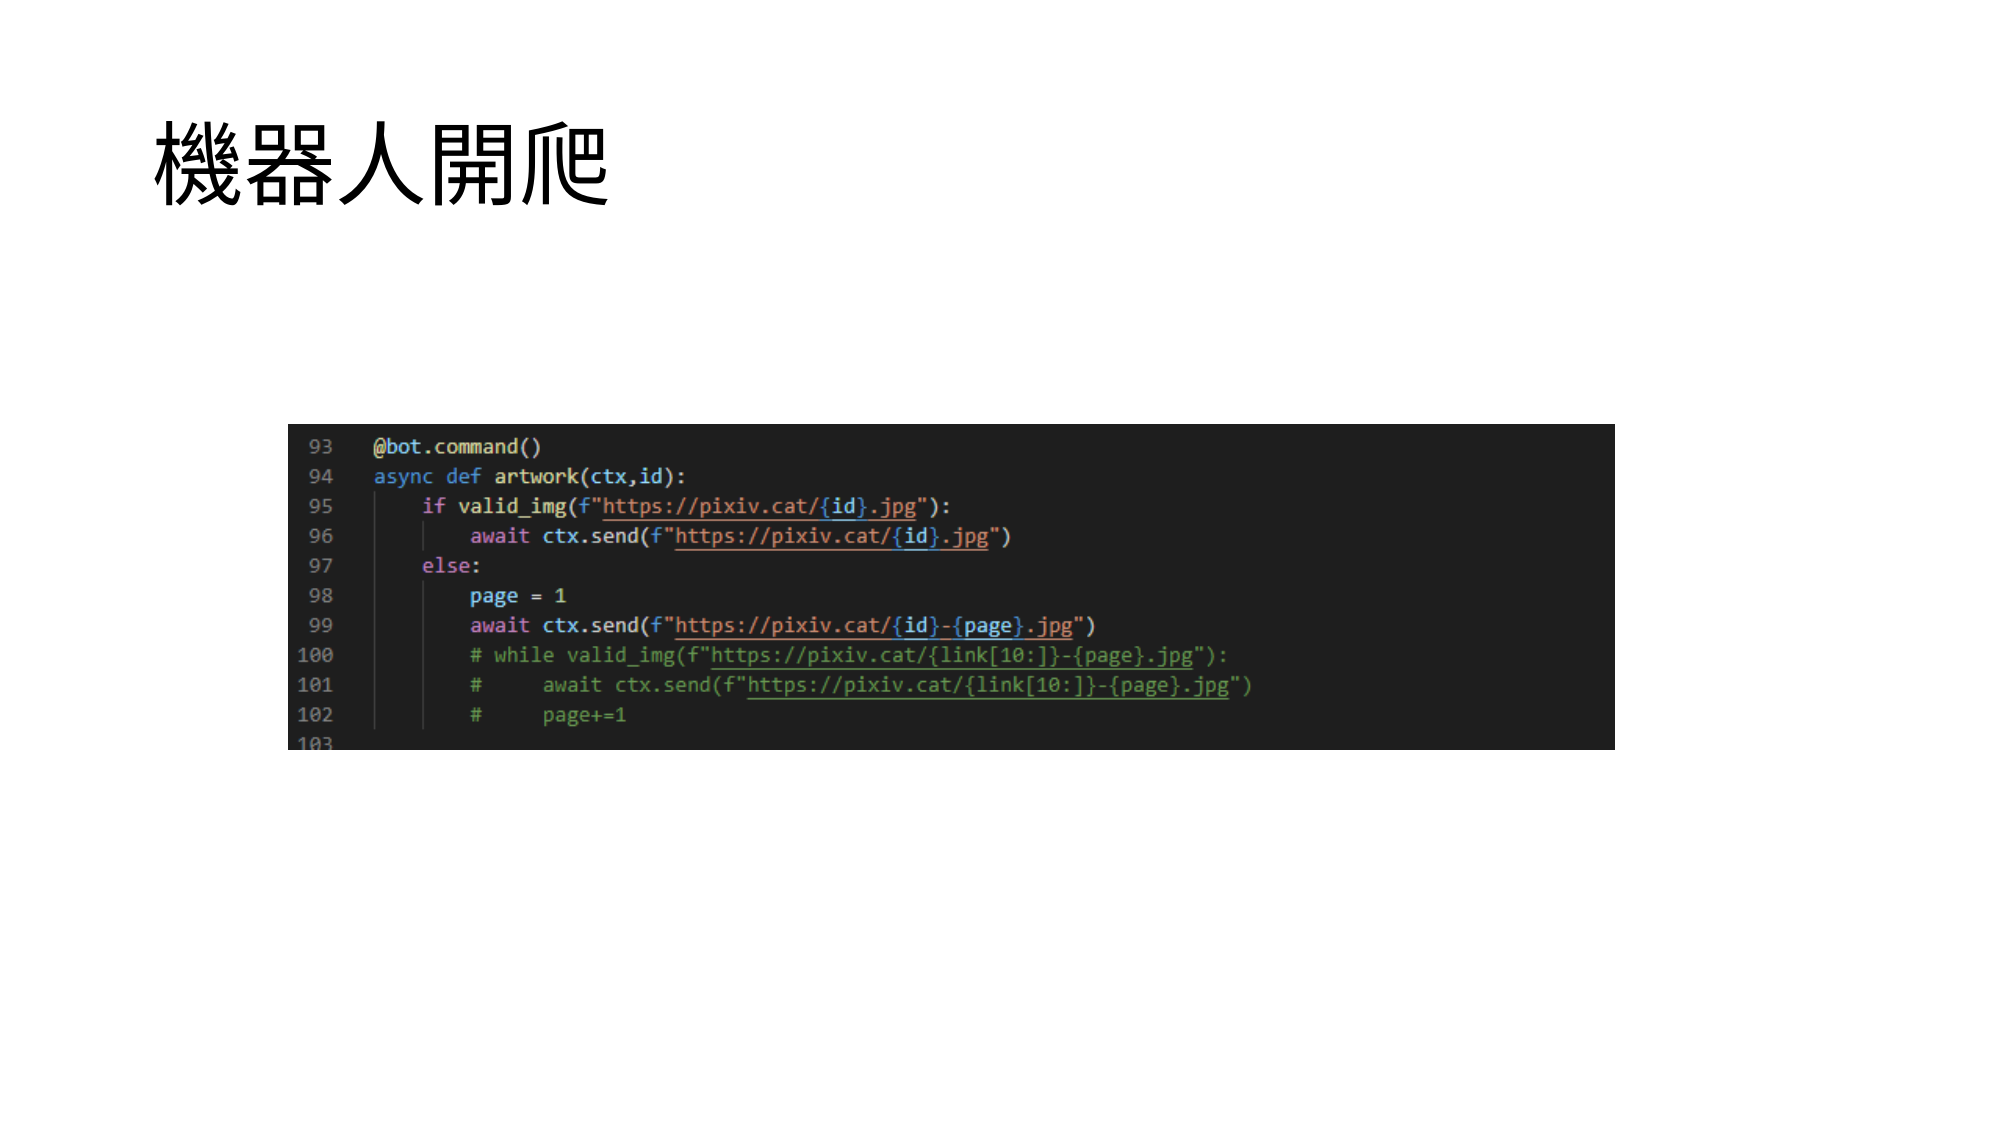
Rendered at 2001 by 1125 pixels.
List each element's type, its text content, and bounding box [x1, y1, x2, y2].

title 機器人開爬 [137, 59, 1863, 278]
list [288, 424, 1615, 750]
